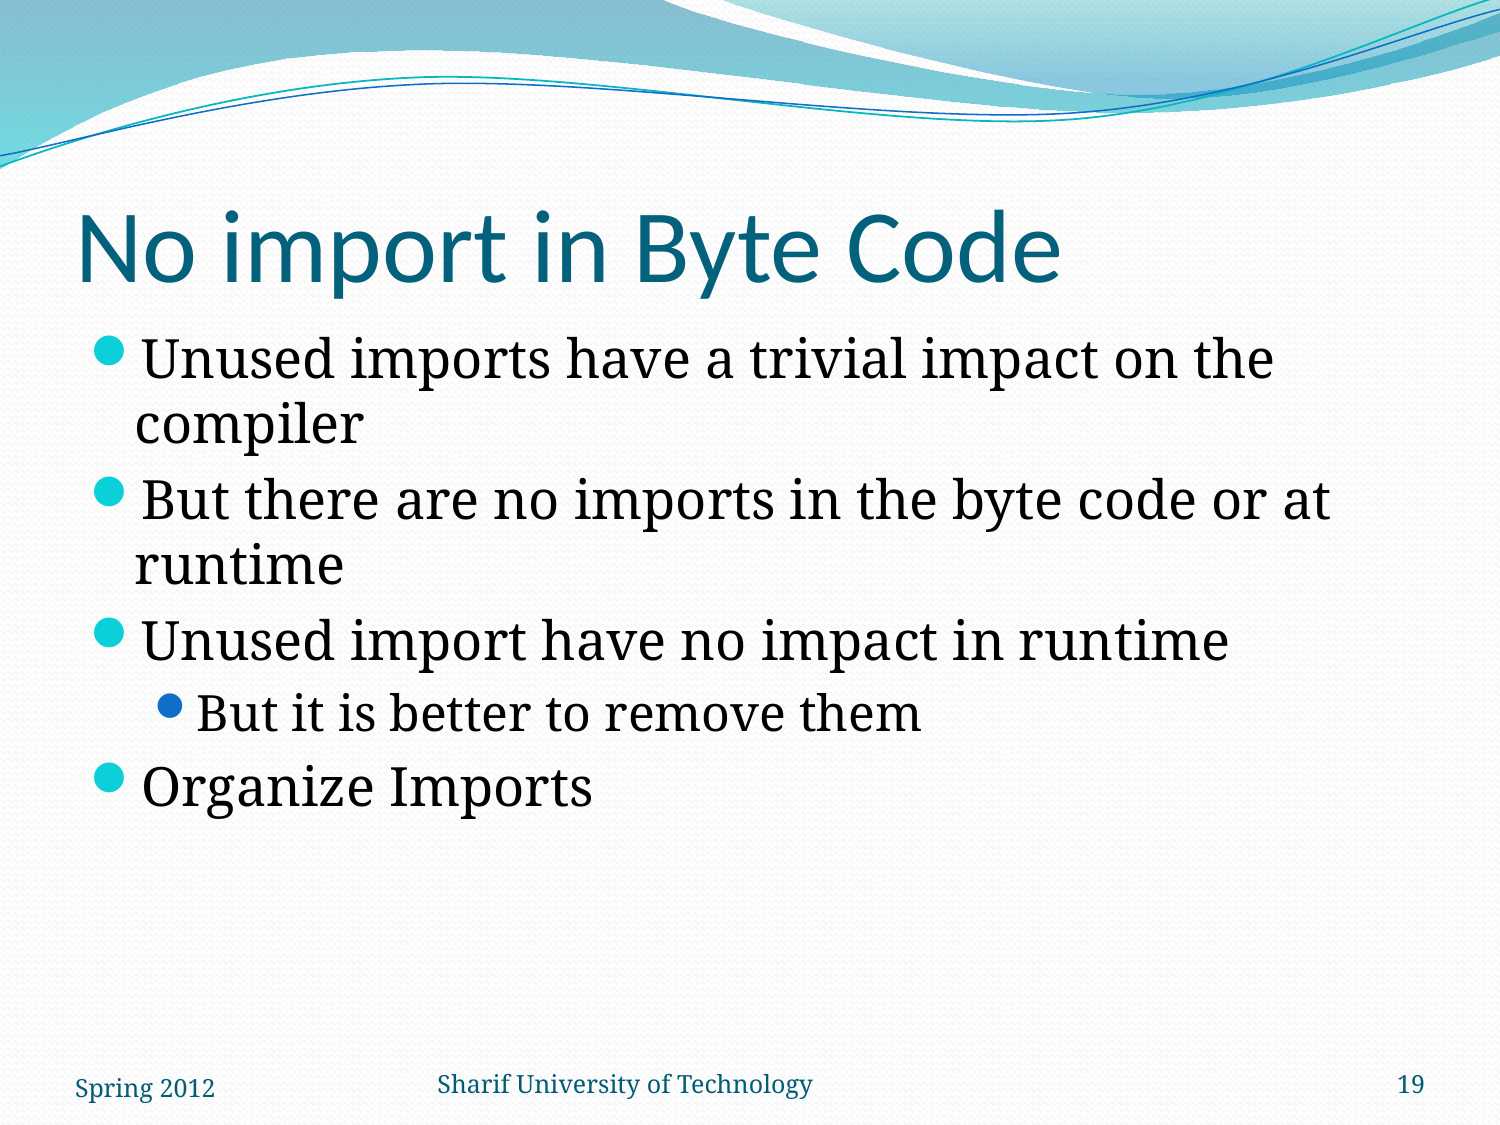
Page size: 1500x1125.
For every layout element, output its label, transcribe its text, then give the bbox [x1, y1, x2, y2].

title No import in Byte Code [75, 115, 1425, 303]
slide_number 19 [1299, 1042, 1425, 1103]
slide_number Spring 2012 [75, 1042, 425, 1103]
footer Sharif University of Technology [437, 1042, 988, 1103]
list Unused imports have a trivial impact on the compiler But there are no imports in the byte code or at runtime Unused import have no impact in runtime But it is better to remove them Organize Imports [75, 317, 1425, 1038]
